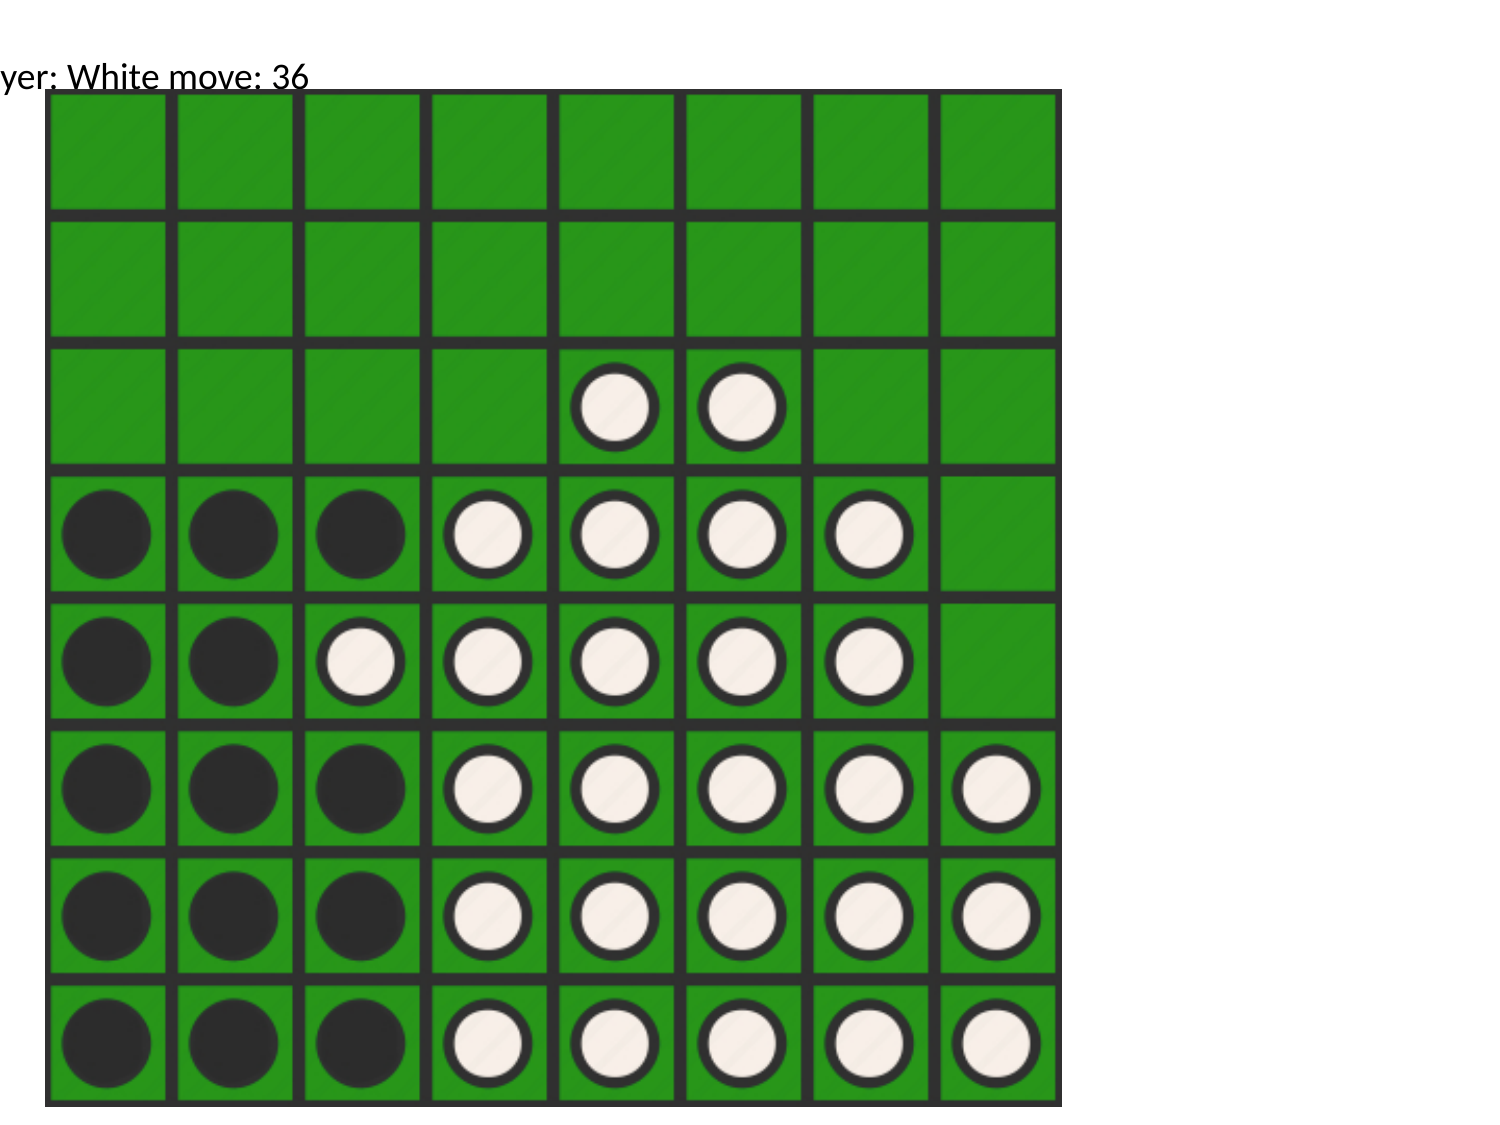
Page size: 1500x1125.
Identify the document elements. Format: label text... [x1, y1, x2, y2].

text_box turn: 36 player: White move: 36 [0, 44, 325, 105]
picture [44, 89, 1062, 1107]
